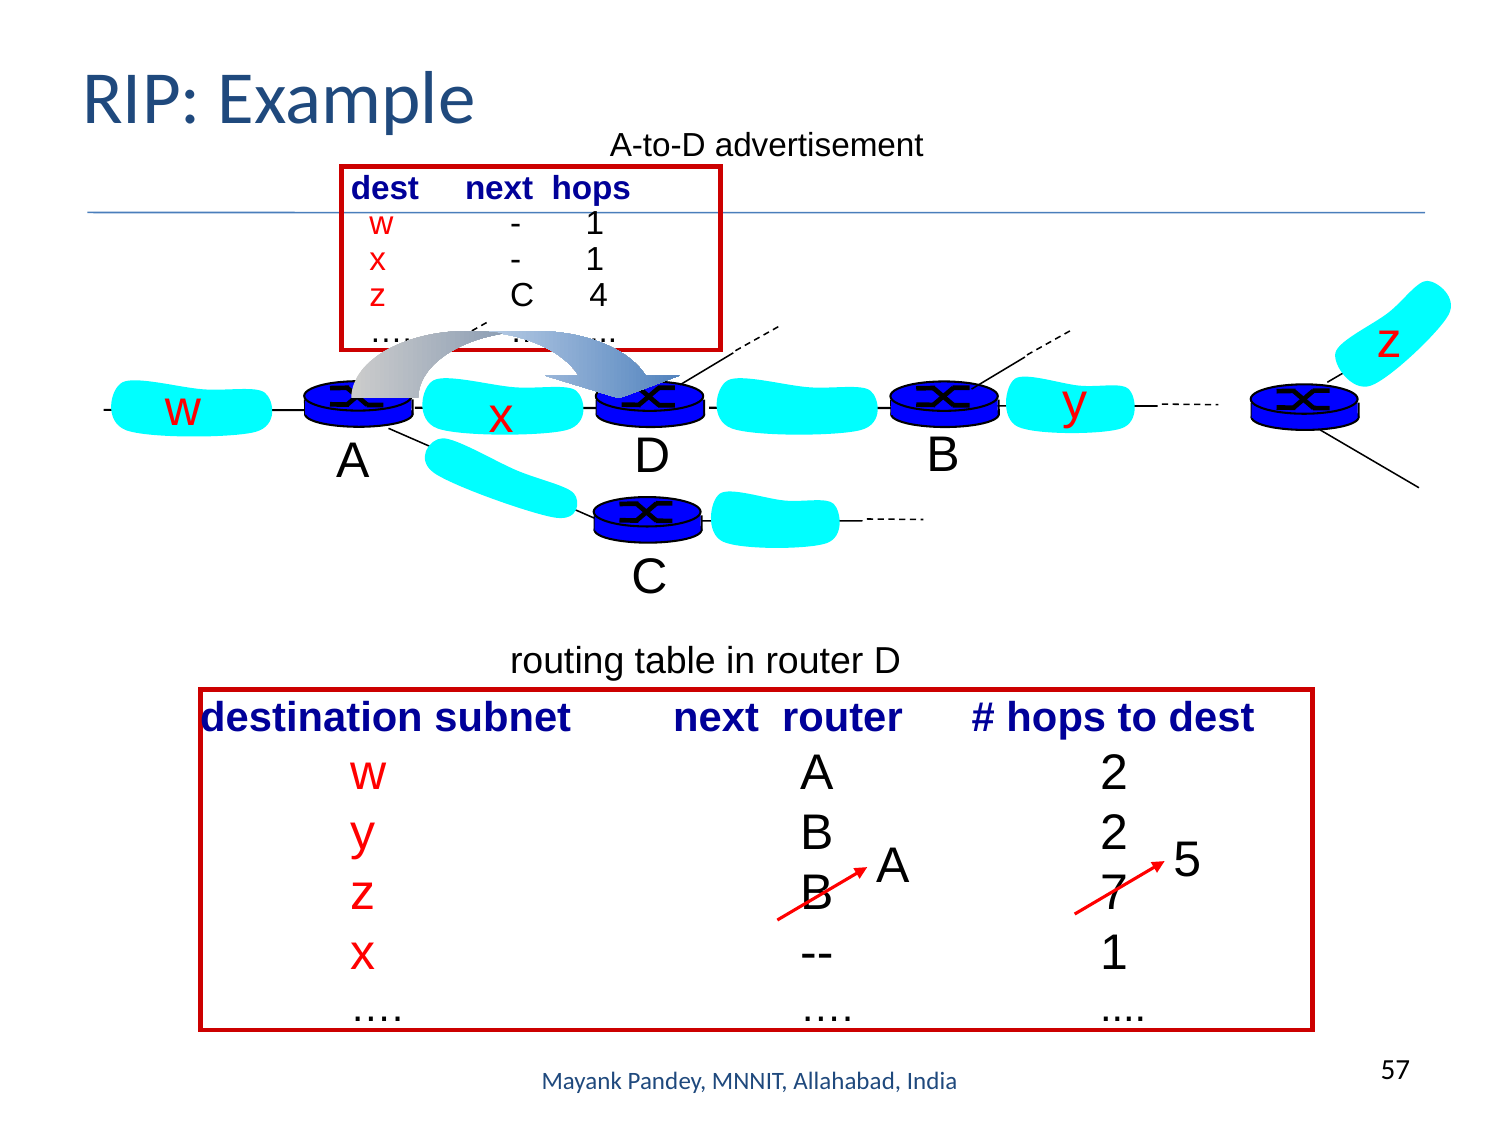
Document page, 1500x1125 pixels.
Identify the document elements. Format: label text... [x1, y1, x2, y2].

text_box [341, 115, 954, 399]
footer Mayank Pandey, MNNIT, Allahabad, India [512, 1050, 988, 1110]
title RIP: Example [66, 0, 1343, 188]
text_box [777, 825, 925, 921]
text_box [1074, 819, 1217, 915]
text_box routing table in router D [495, 628, 916, 689]
slide_number 57 [1312, 1042, 1425, 1103]
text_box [103, 299, 1465, 612]
text_box destination subnet next router # hops to dest w A 2 y B 2 z B 7 x -- 1 …. …. .... [200, 689, 1313, 1030]
